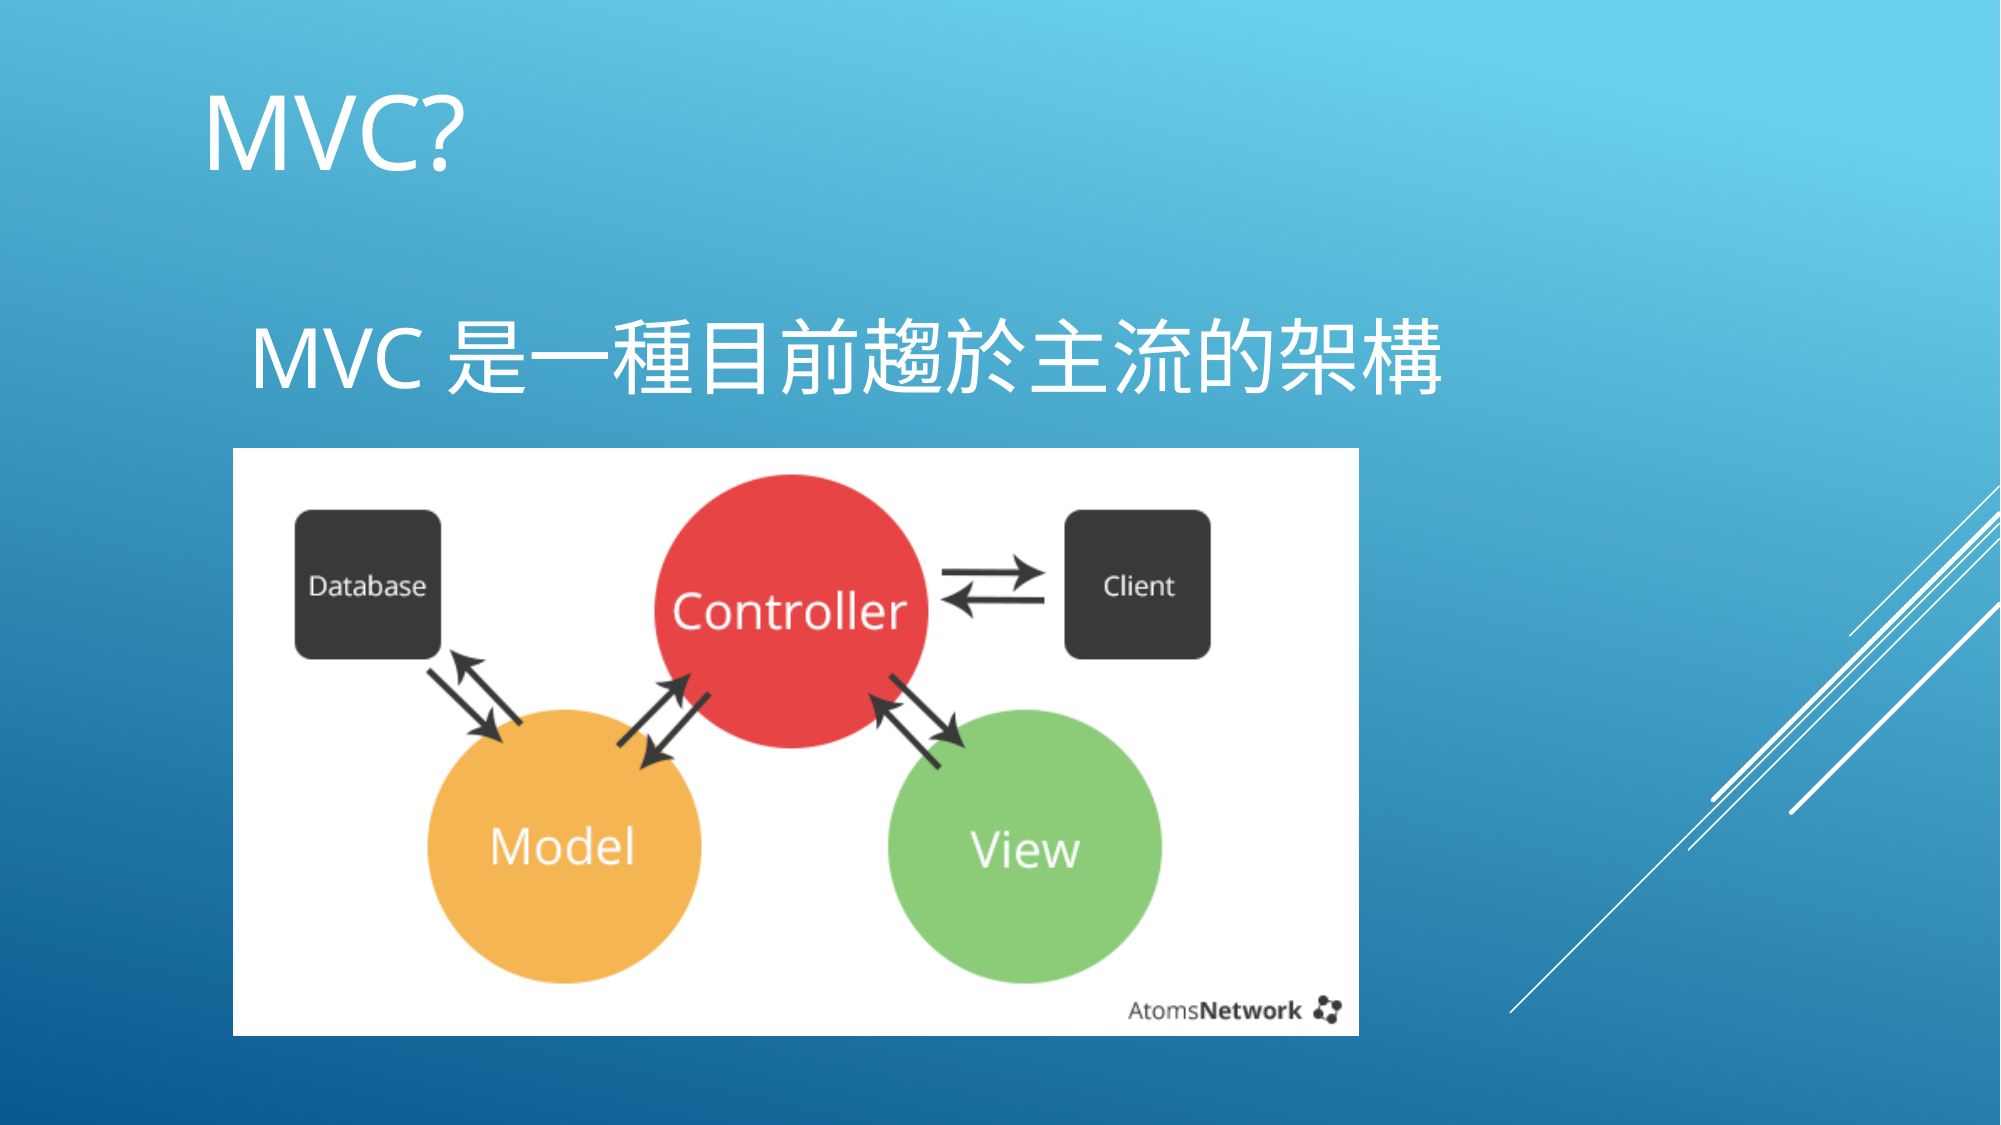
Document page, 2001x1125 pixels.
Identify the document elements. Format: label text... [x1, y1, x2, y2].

text_box MVC是一種目前趨於主流的架構 [233, 297, 1987, 413]
picture [233, 447, 1359, 1036]
text_box MVC? [185, 59, 1400, 200]
